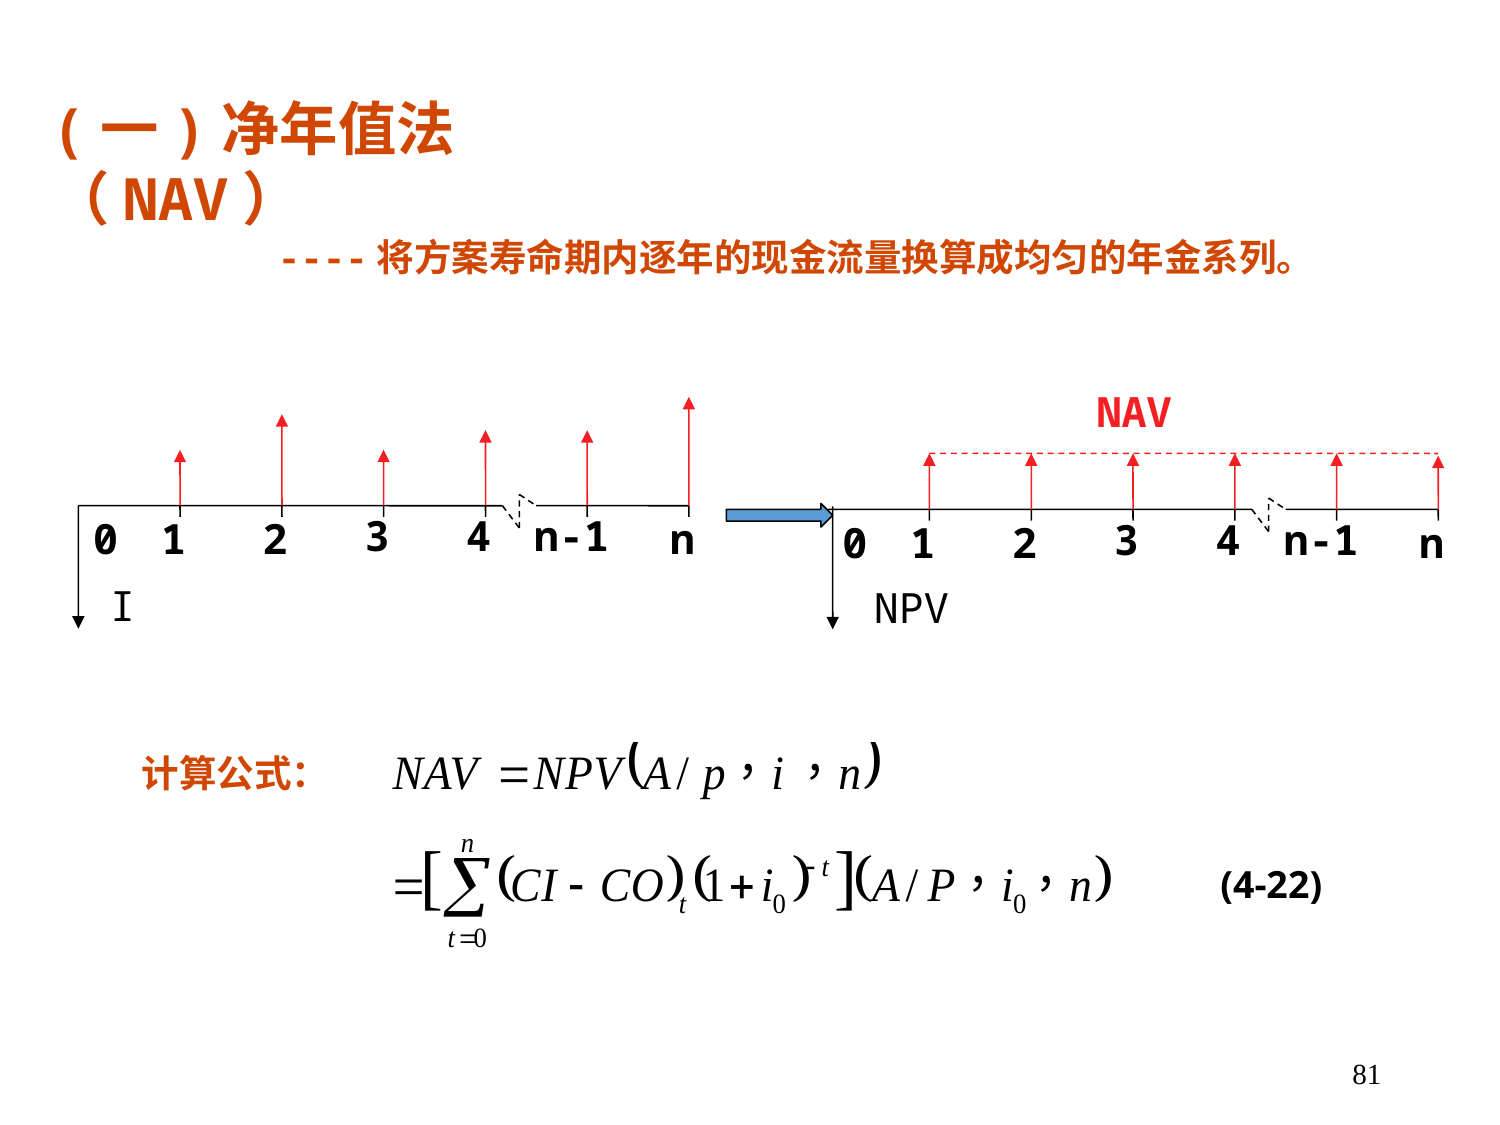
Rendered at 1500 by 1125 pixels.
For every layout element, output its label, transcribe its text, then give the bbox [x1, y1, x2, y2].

text_box NPV [859, 575, 964, 640]
text_box (4-22) [1205, 853, 1447, 914]
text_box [383, 742, 1114, 958]
text_box 计算公式： [127, 742, 345, 803]
text_box [826, 575, 839, 630]
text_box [827, 378, 1490, 575]
text_box (一)净年值法（NAV） [36, 85, 588, 240]
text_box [78, 396, 740, 639]
text_box [740, 503, 827, 528]
text_box ----将方案寿命期内逐年的现金流量换算成均匀的年金系列。 [263, 226, 1330, 287]
slide_number 81 [1059, 1042, 1397, 1103]
